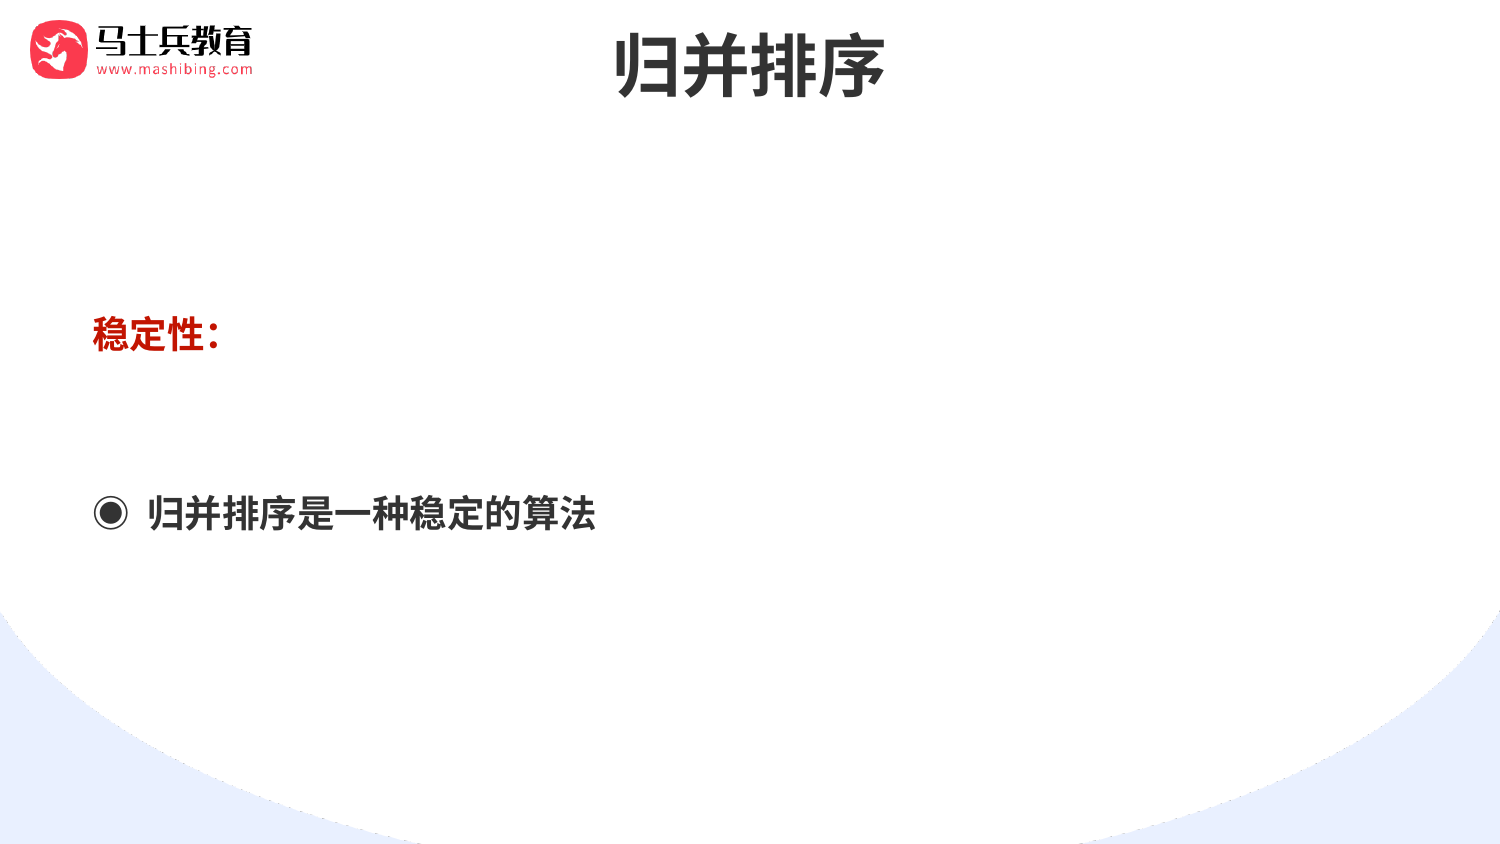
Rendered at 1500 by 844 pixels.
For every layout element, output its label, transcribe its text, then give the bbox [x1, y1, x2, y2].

picture [30, 20, 252, 79]
text_box 归并排序 [403, 0, 1097, 121]
picture [0, 610, 1500, 844]
text_box 稳定性： ◉ 归并排序是一种稳定的算法 [77, 121, 1453, 610]
